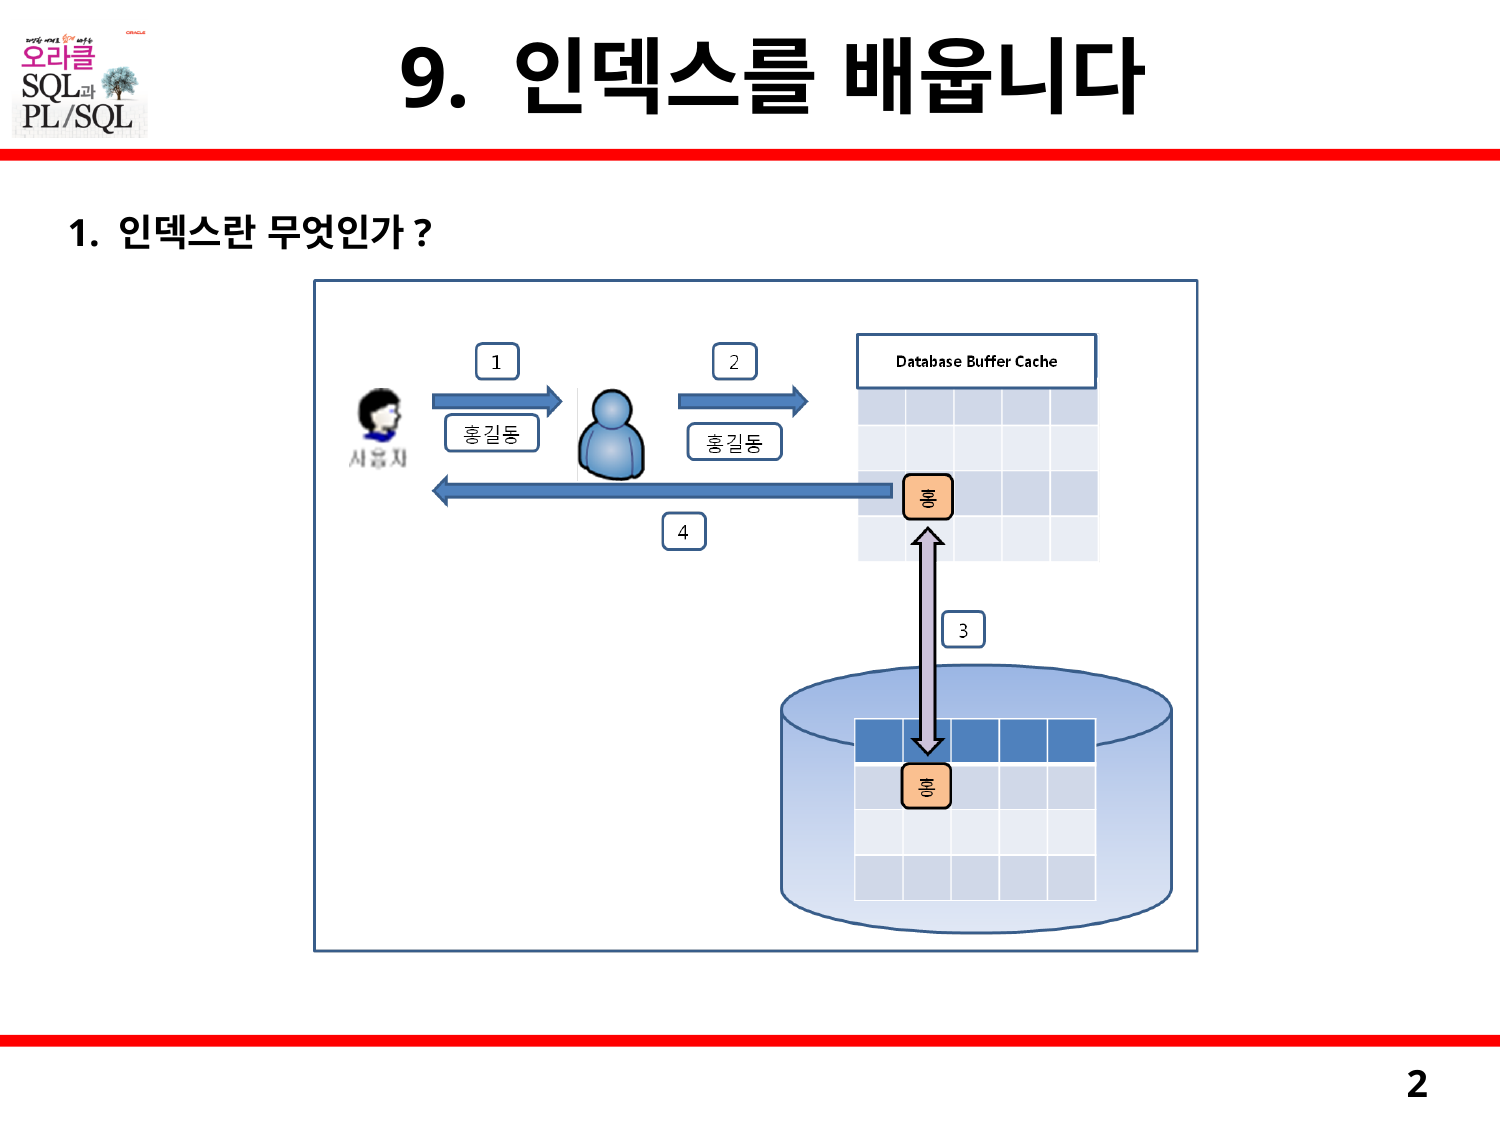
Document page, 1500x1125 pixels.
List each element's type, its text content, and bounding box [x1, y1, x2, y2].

picture [312, 278, 1200, 953]
text_box 2 [1362, 1056, 1473, 1108]
text_box [0, 1033, 1500, 1049]
text_box [0, 147, 1500, 163]
picture [11, 19, 148, 138]
text_box 1. 인덱스란 무엇인가? [51, 182, 870, 281]
text_box 9. 인덱스를 배웁니다 [204, 0, 1343, 151]
